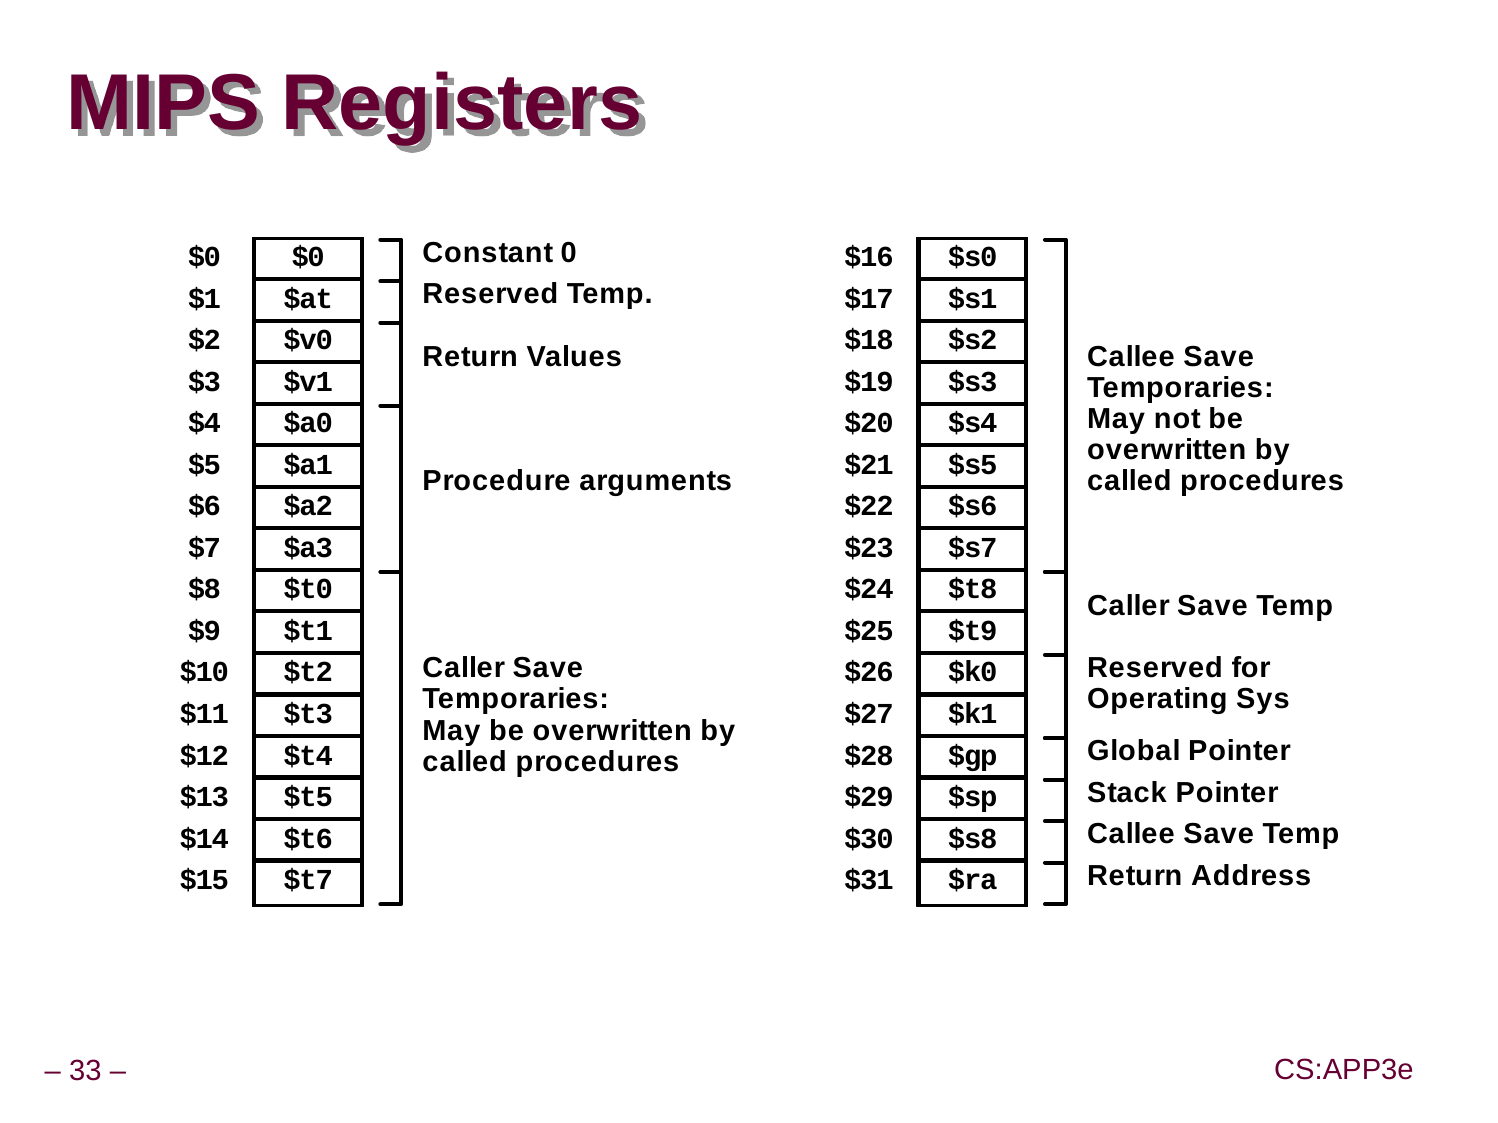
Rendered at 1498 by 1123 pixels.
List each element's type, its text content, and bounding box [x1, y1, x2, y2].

picture [814, 237, 1401, 907]
picture [149, 237, 736, 907]
title MIPS Registers [66, 40, 1495, 169]
